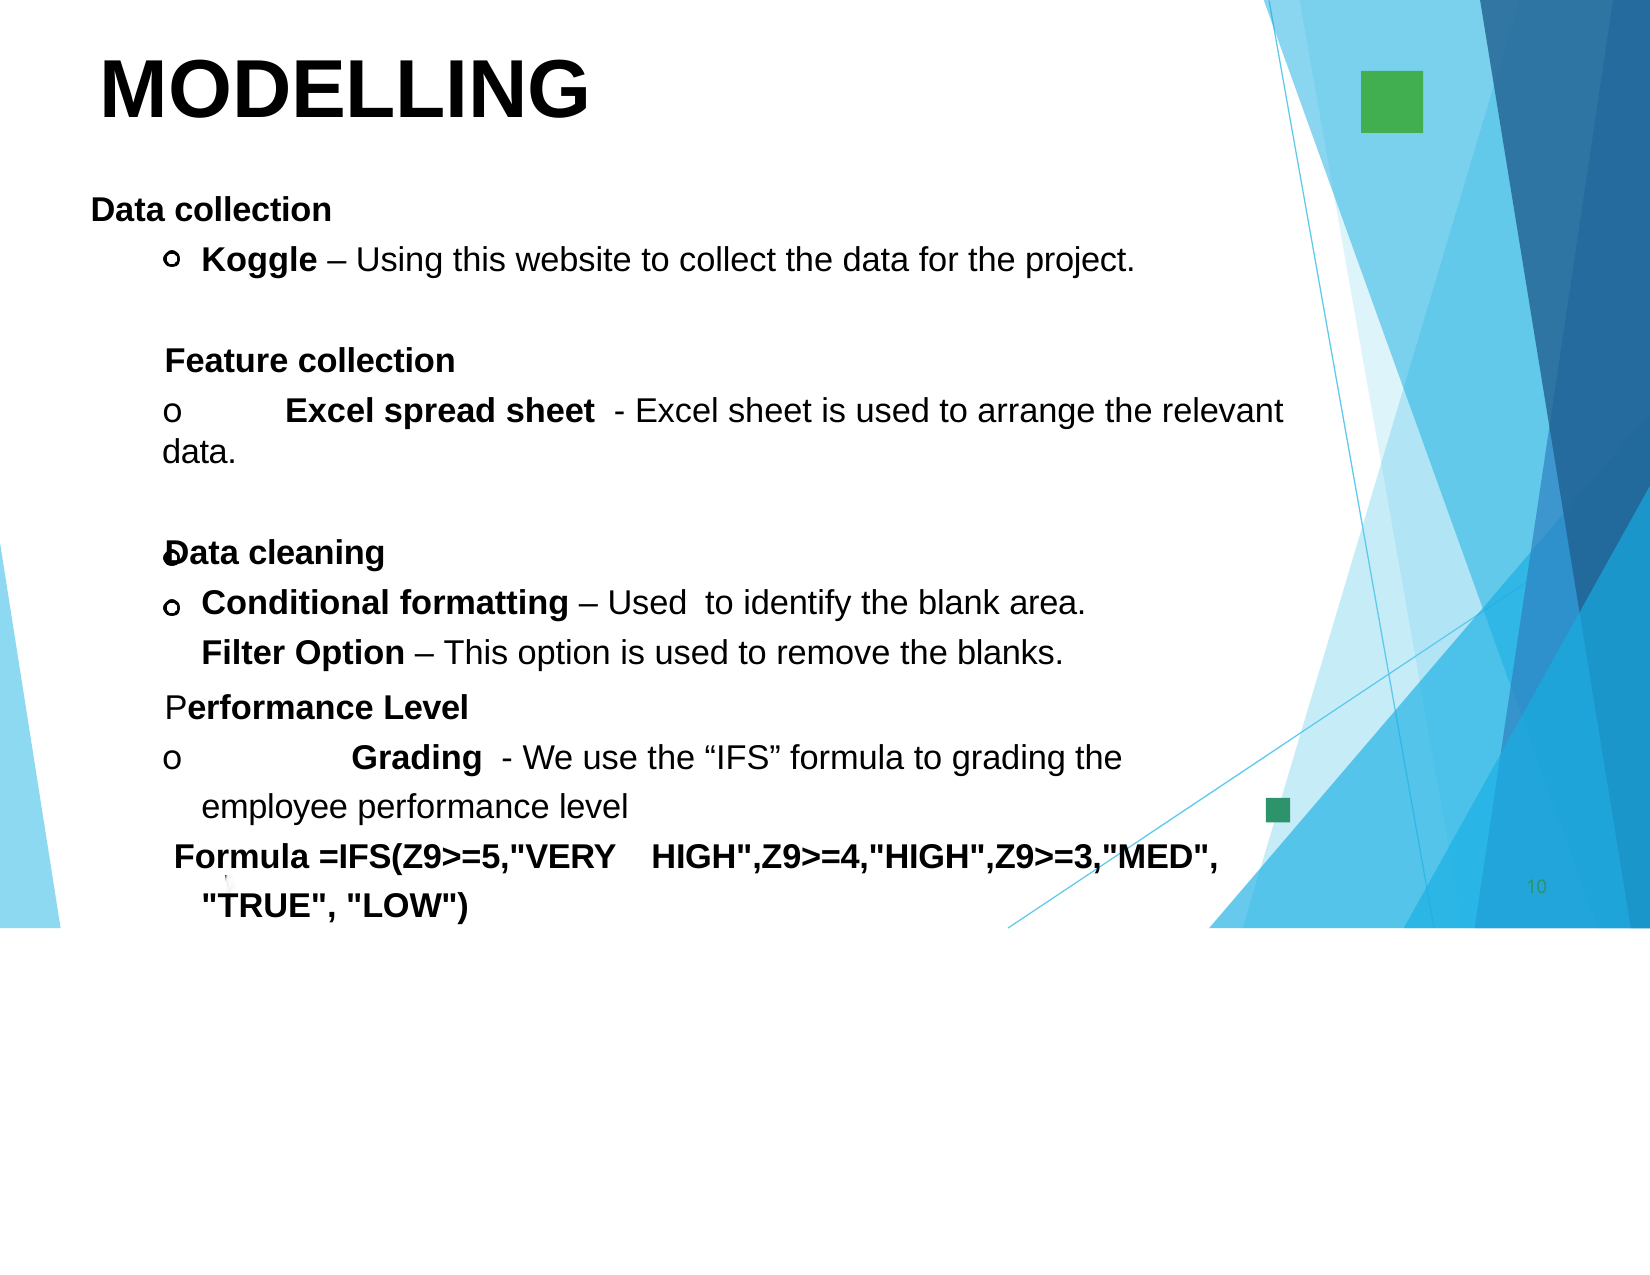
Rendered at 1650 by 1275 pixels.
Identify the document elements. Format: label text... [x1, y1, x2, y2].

text_box Data collection Koggle – Using this website to collect the data for the project. Feature collection o Excel spread sheet - Excel sheet is used to arrange the relevant data. Data cleaning Conditional formatting – Used to identify the blank area. Filter Option – This option is used to remove the blanks. [88, 176, 1304, 672]
picture [163, 250, 180, 267]
picture [225, 874, 237, 900]
text_box Performance Level o Grading - We use the “IFS” formula to grading the employee performance level Formula =IFS(Z9>=5,"VERY HIGH",Z9>=4,"HIGH",Z9>=3,"MED", "TRUE", "LOW") [159, 674, 1248, 925]
text_box 10 [1524, 872, 1549, 898]
picture [163, 599, 180, 616]
picture [163, 549, 180, 566]
text_box [1361, 70, 1424, 133]
text_box [1265, 797, 1291, 823]
title MODELLING [98, 33, 598, 176]
